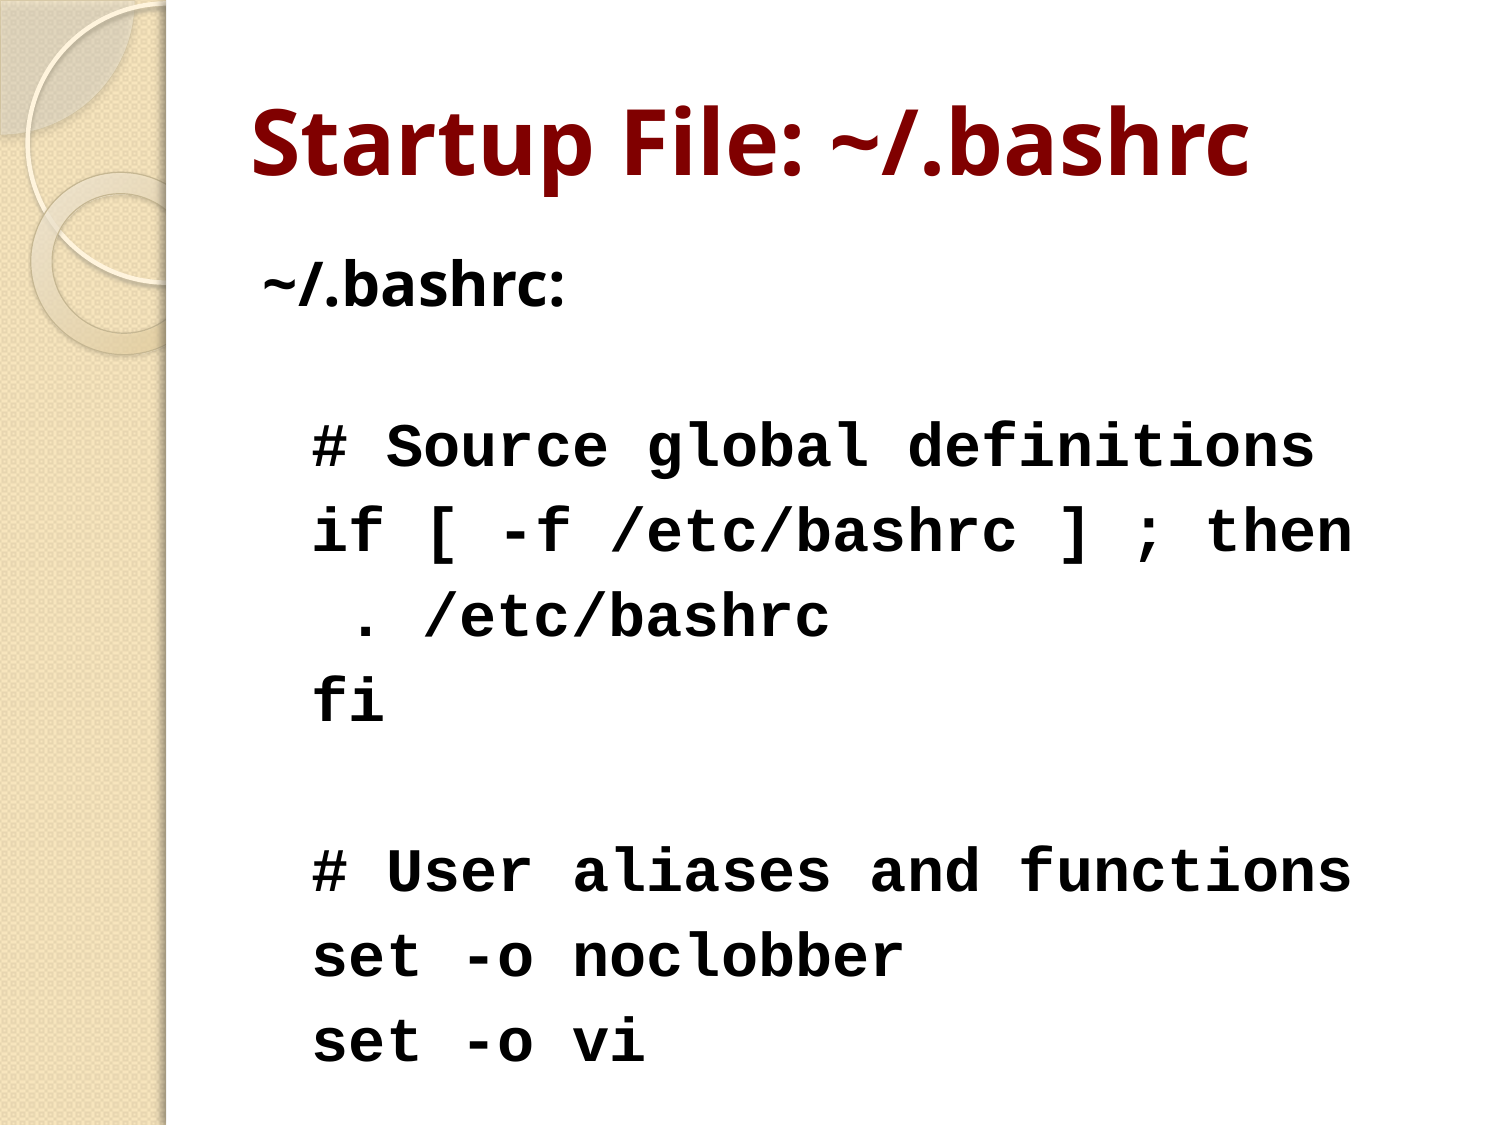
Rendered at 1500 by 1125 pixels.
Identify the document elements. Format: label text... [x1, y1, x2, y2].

title Startup File: ~/.bashrc [235, 45, 1466, 233]
list ~/.bashrc: # Source global definitions if [ -f /etc/bashrc ] ; then . /etc/bashrc fi # User aliases and functions set -o noclobber set -o vi [235, 237, 1466, 1088]
